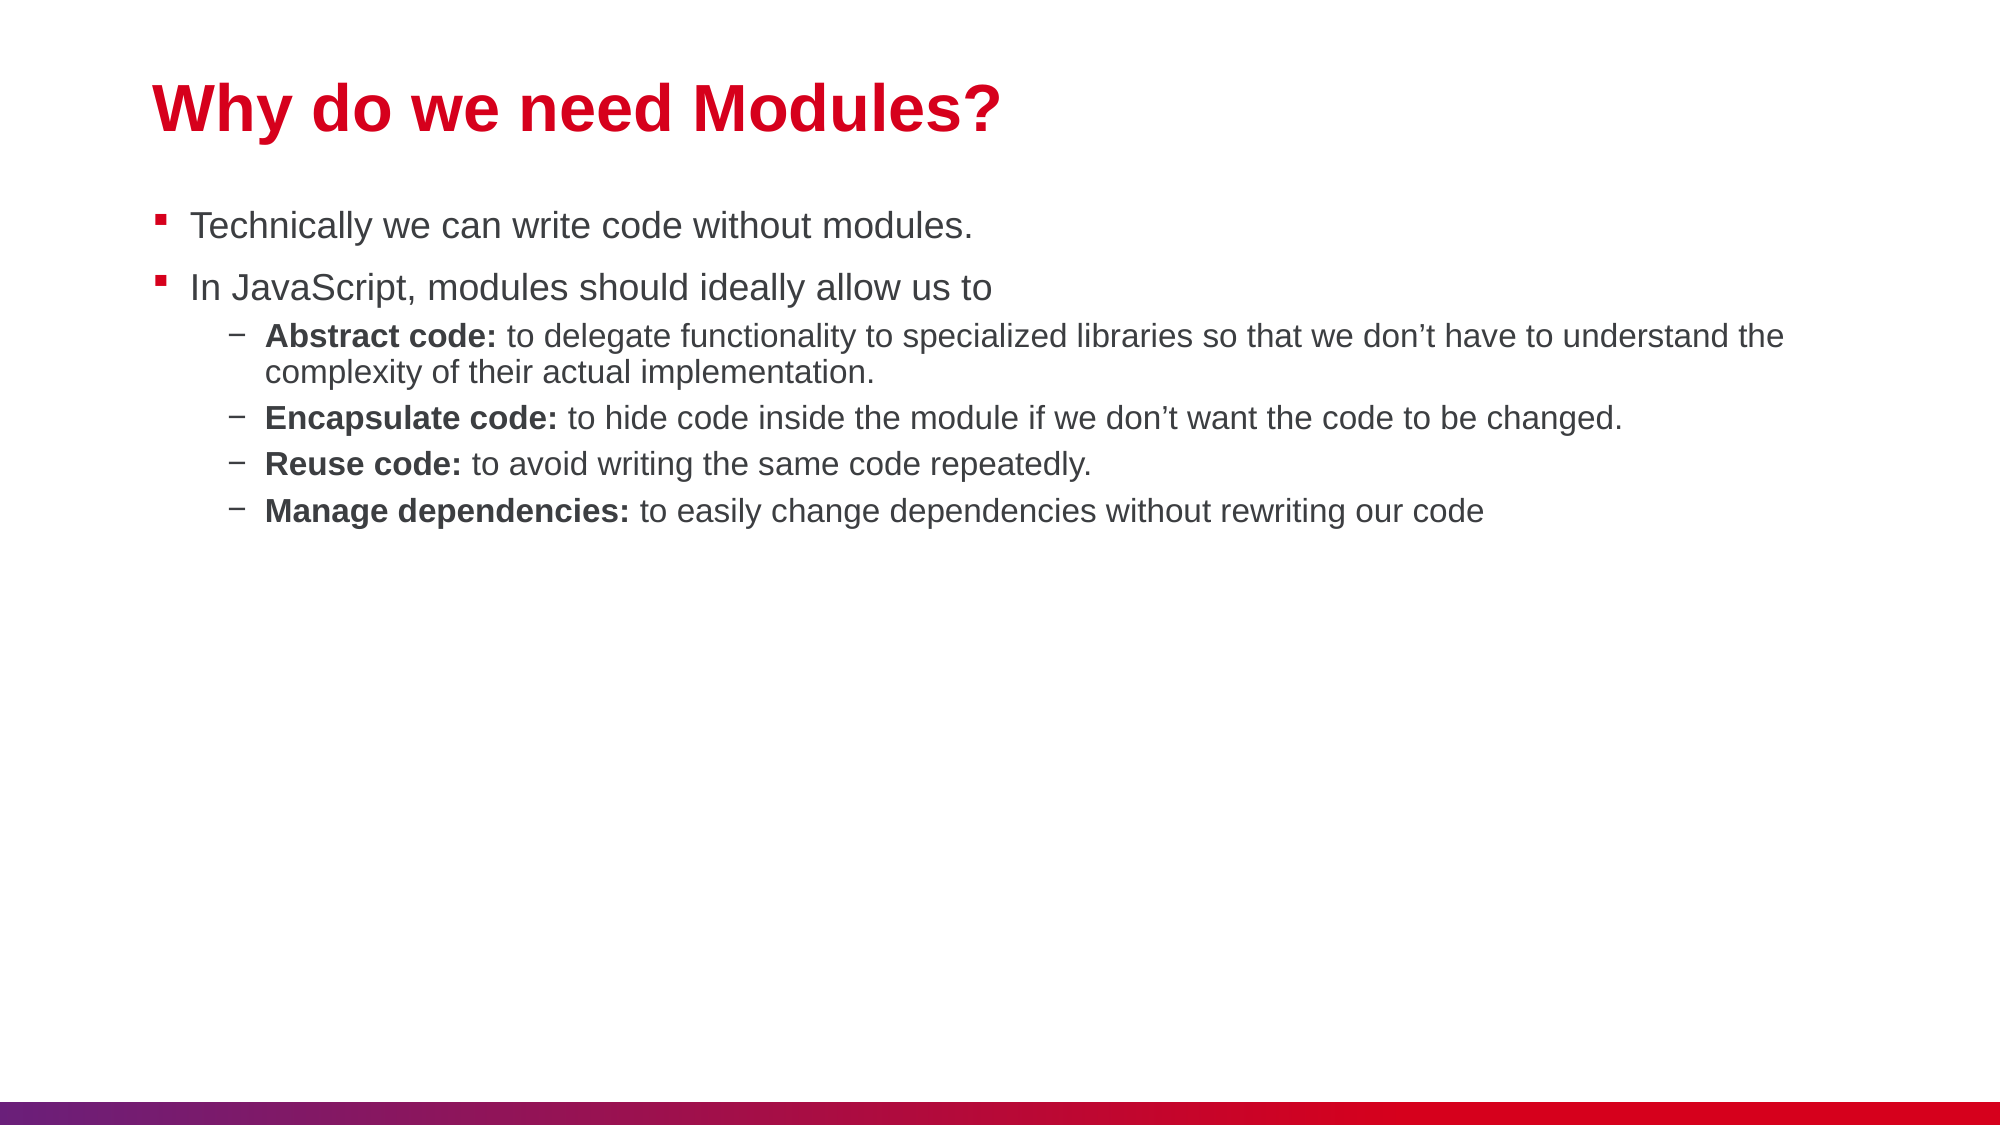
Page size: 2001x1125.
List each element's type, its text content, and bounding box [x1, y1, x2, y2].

list Technically we can write code without modules. In JavaScript, modules should ideally allow us to Abstract code: to delegate functionality to specialized libraries so that we don’t have to understand the complexity of their actual implementation. Encapsulate code: to hide code inside the module if we don’t want the code to be changed. Reuse code: to avoid writing the same code repeatedly. Manage dependencies: to easily change dependencies without rewriting our code [137, 198, 1826, 959]
title Why do we need Modules? [137, 66, 1826, 155]
